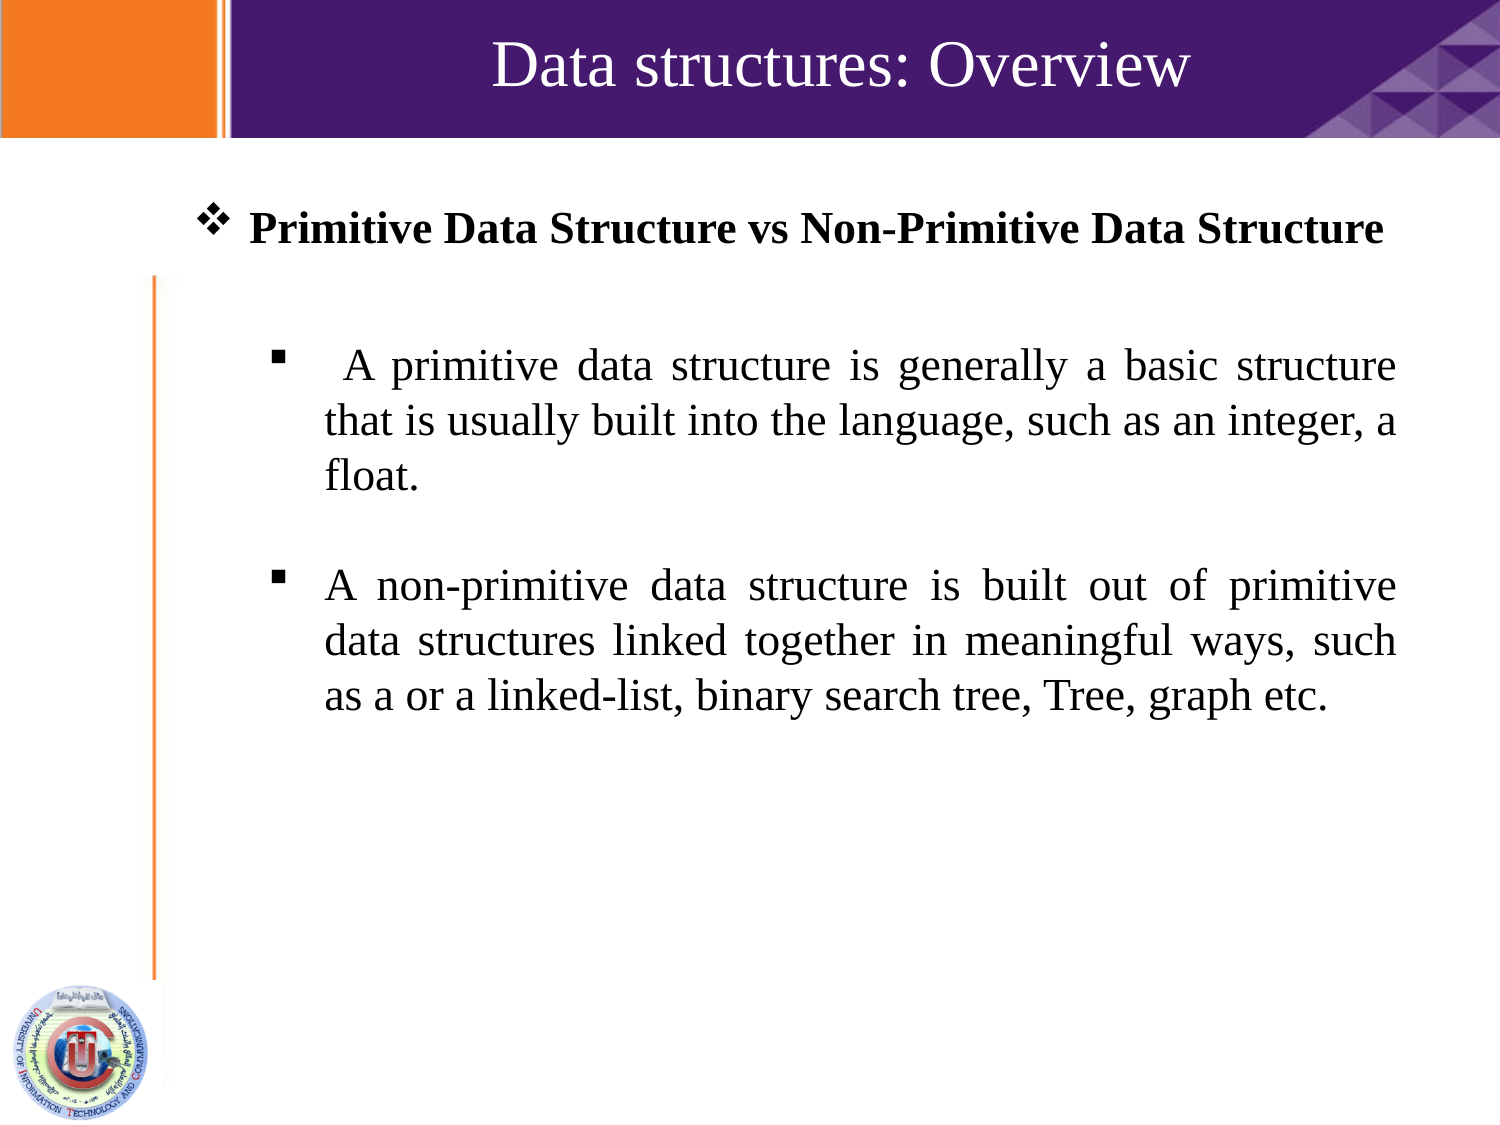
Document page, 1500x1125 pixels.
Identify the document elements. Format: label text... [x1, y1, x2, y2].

picture [0, 275, 179, 1125]
picture [0, 0, 1500, 138]
text_box Primitive Data Structure vs Non-Primitive Data Structure A primitive data structure is generally a basic structure that is usually built into the language, such as an integer, a float. A non-primitive data structure is built out of primitive data structures linked together in meaningful ways, such as a or a linked-list, binary search tree, Tree, graph etc. [178, 162, 1413, 727]
